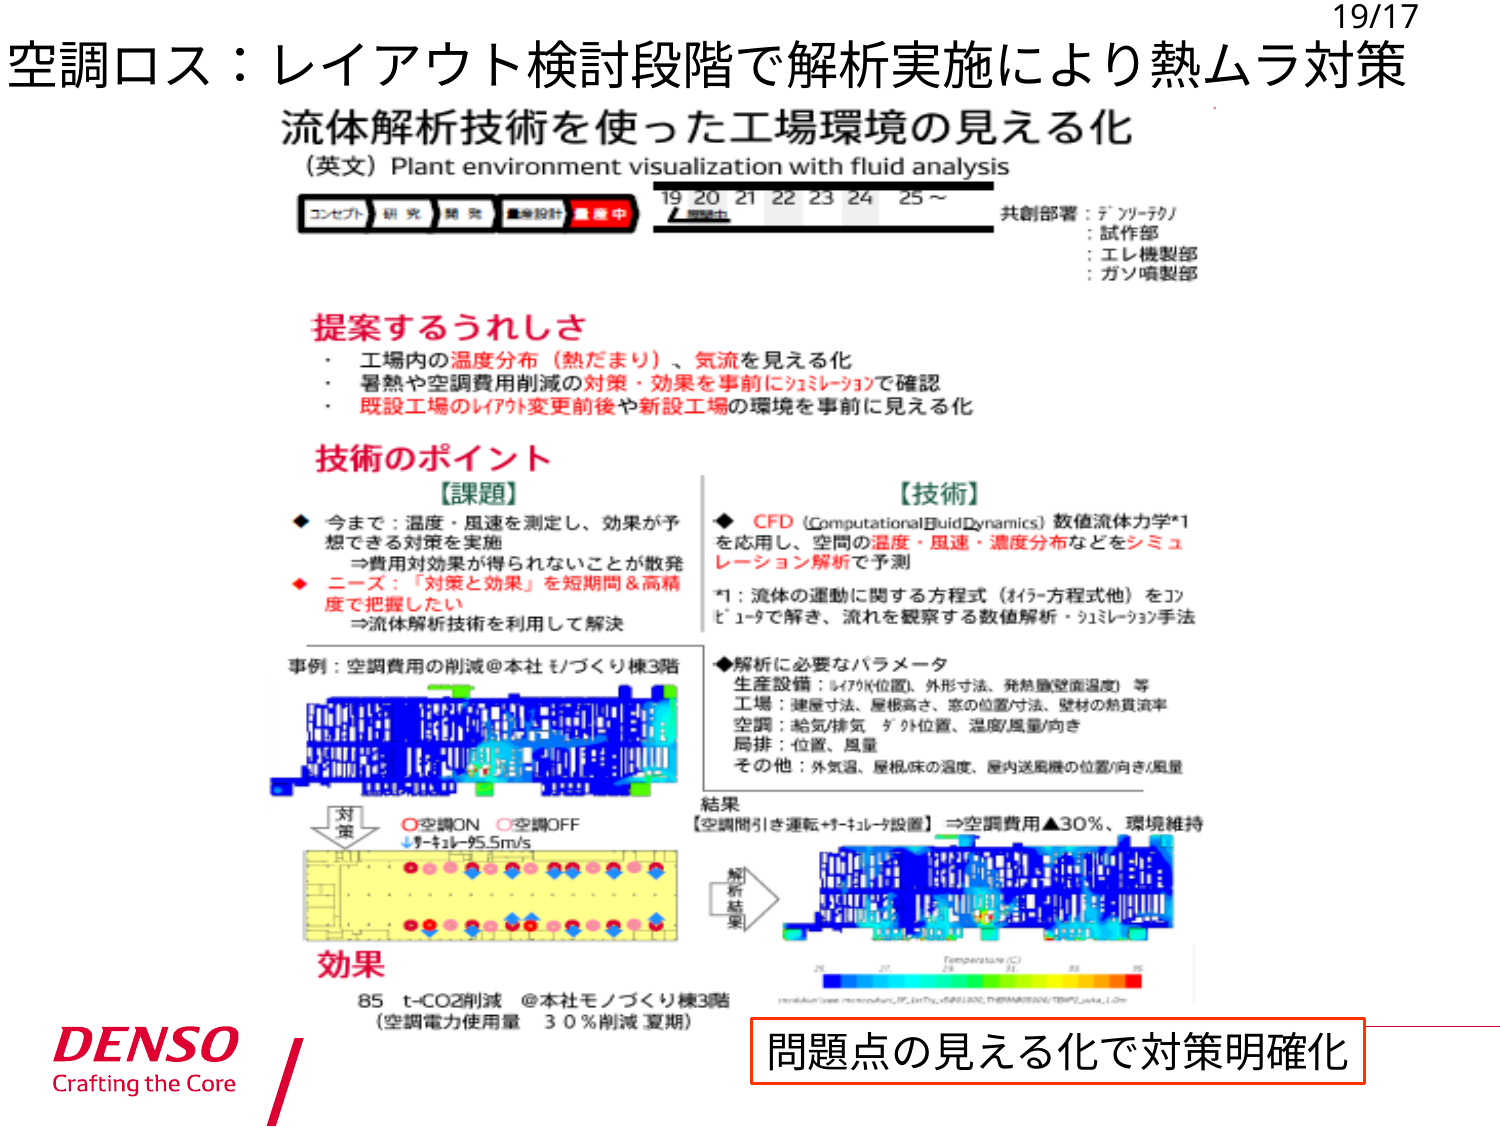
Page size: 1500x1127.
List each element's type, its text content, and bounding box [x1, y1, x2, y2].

text_box 問題点の見える化で対策明確化 [751, 1018, 1365, 1084]
text_box 空調ロス：レイアウト検討段階で解析実施により熱ムラ対策 [0, 24, 1423, 103]
picture [266, 97, 1217, 1038]
